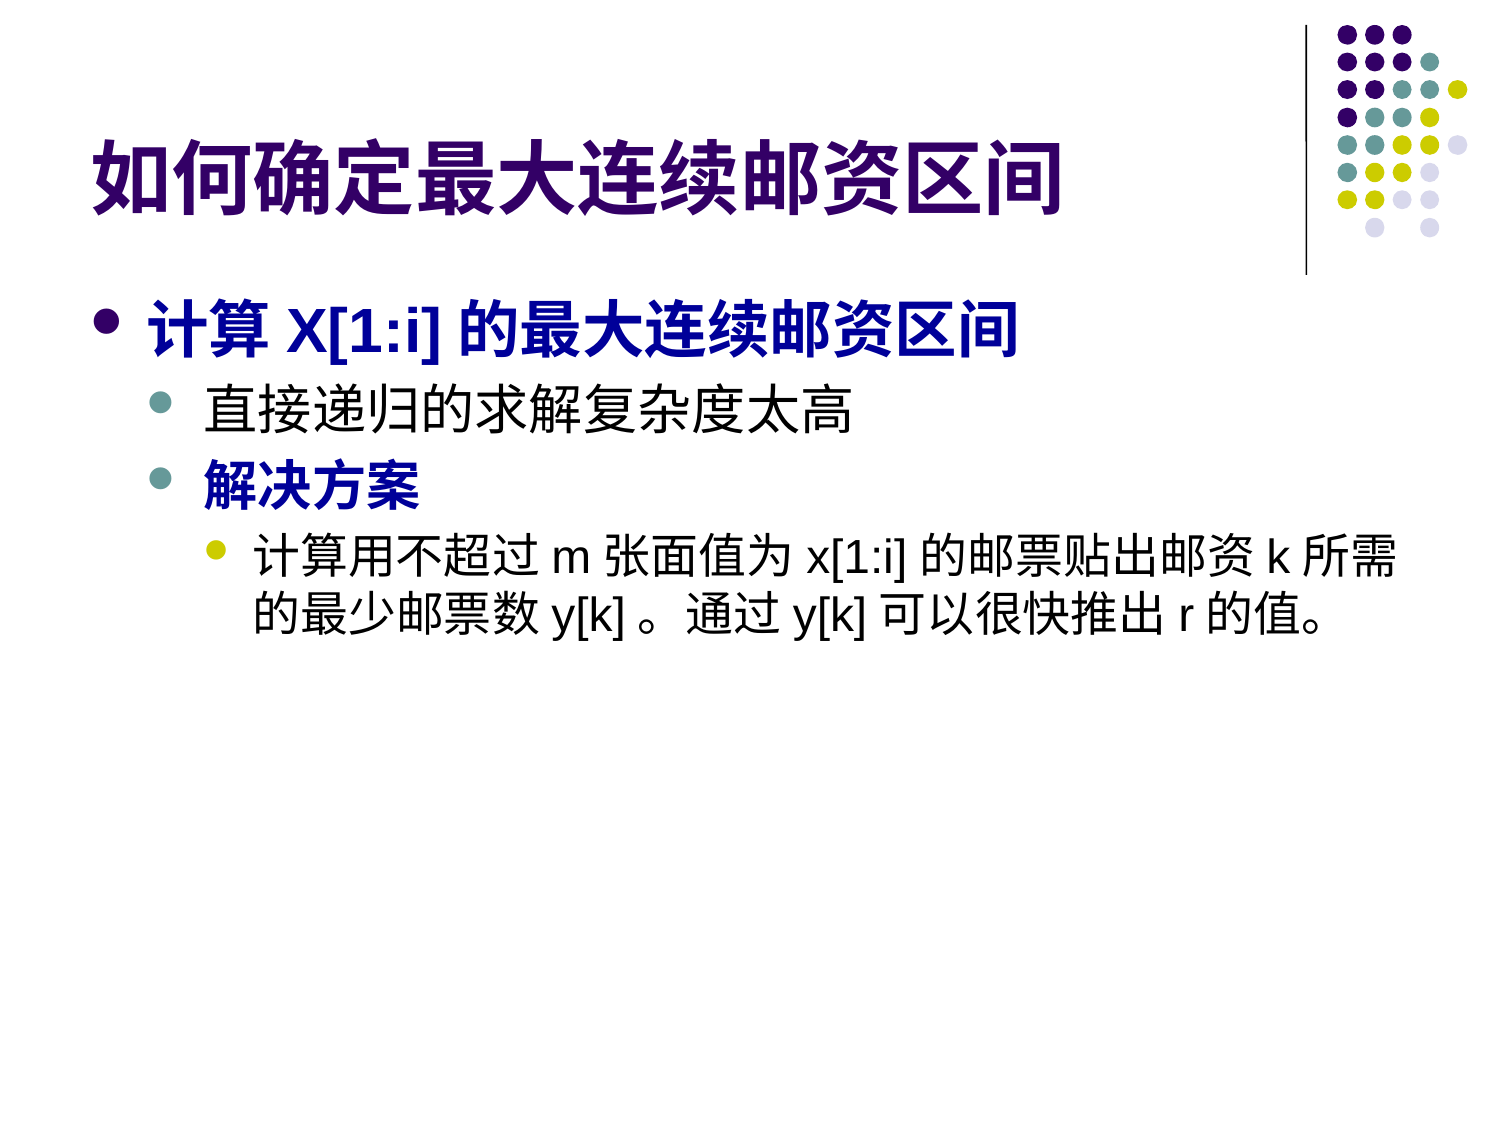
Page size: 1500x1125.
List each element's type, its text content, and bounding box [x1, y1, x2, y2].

list 计算X[1:i]的最大连续邮资区间 直接递归的求解复杂度太高 解决方案 计算用不超过m张面值为x[1:i]的邮票贴出邮资k所需的最少邮票数y[k]。通过y[k]可以很快推出r的值。 [75, 282, 1425, 1006]
title 如何确定最大连续邮资区间 [75, 20, 1313, 233]
